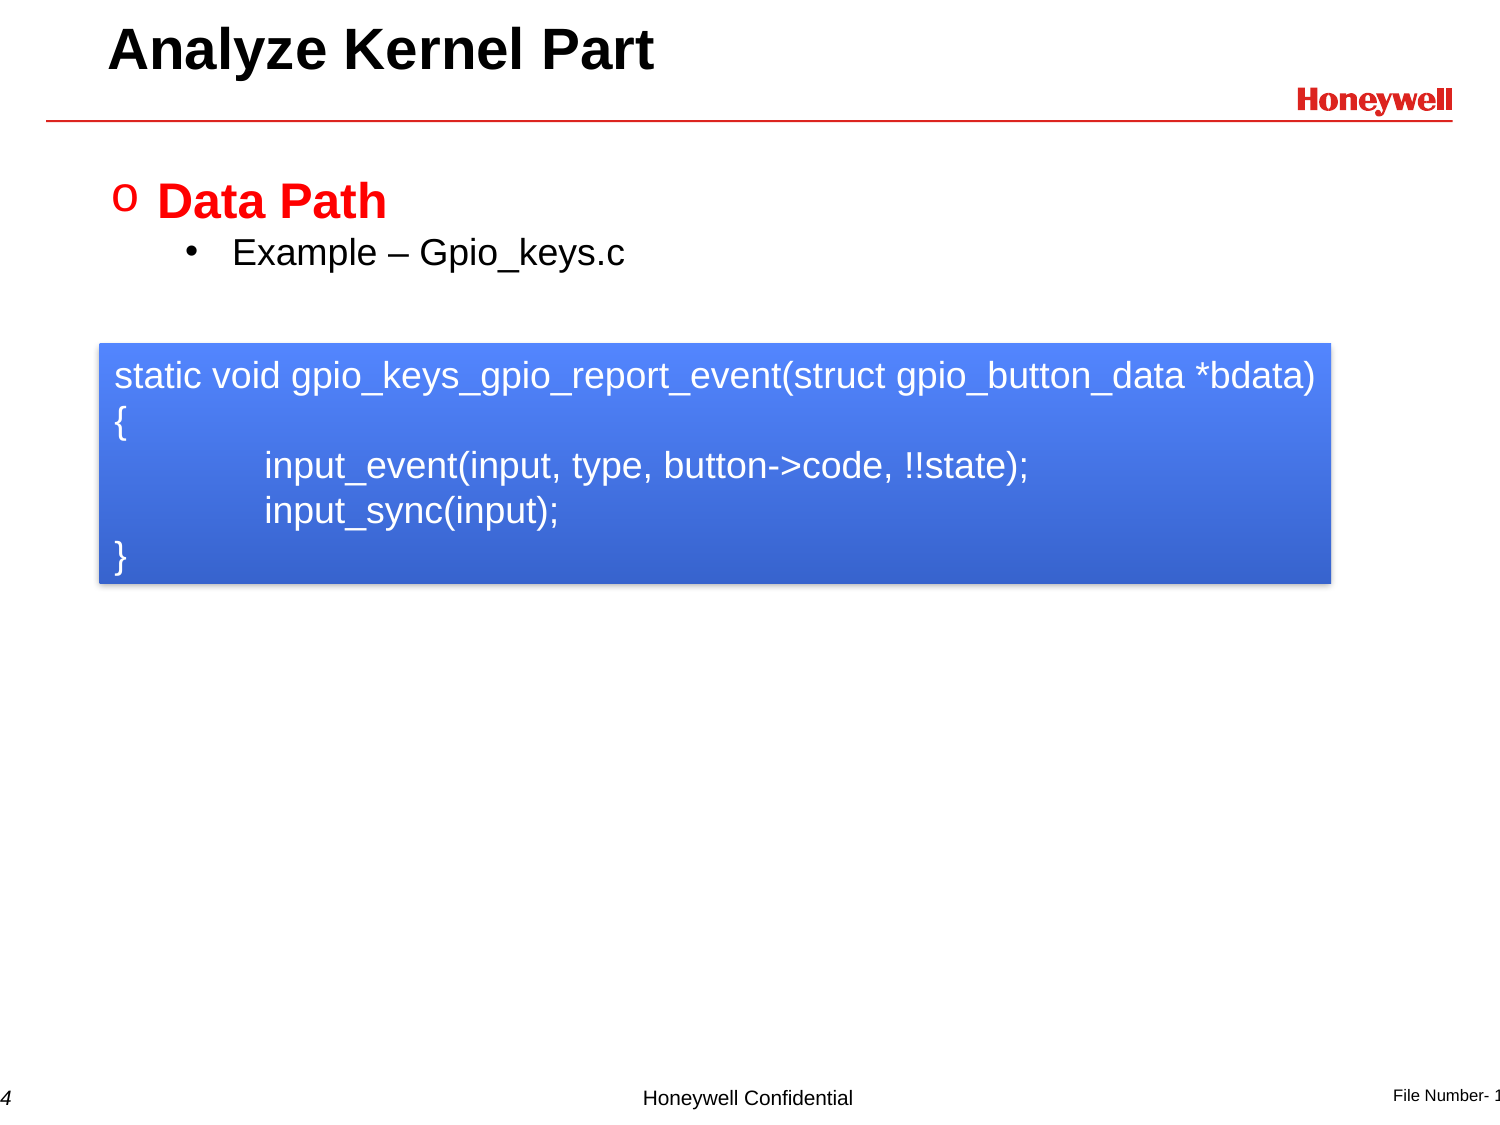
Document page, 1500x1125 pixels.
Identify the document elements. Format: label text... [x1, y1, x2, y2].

text_box Data Path Example – Gpio_keys.c [95, 160, 641, 281]
text_box static void gpio_keys_gpio_report_event(struct gpio_button_data *bdata) { input_event(input, type, button->code, !!state); input_sync(input); } [99, 343, 1332, 584]
title Analyze Kernel Part [91, 16, 1405, 95]
